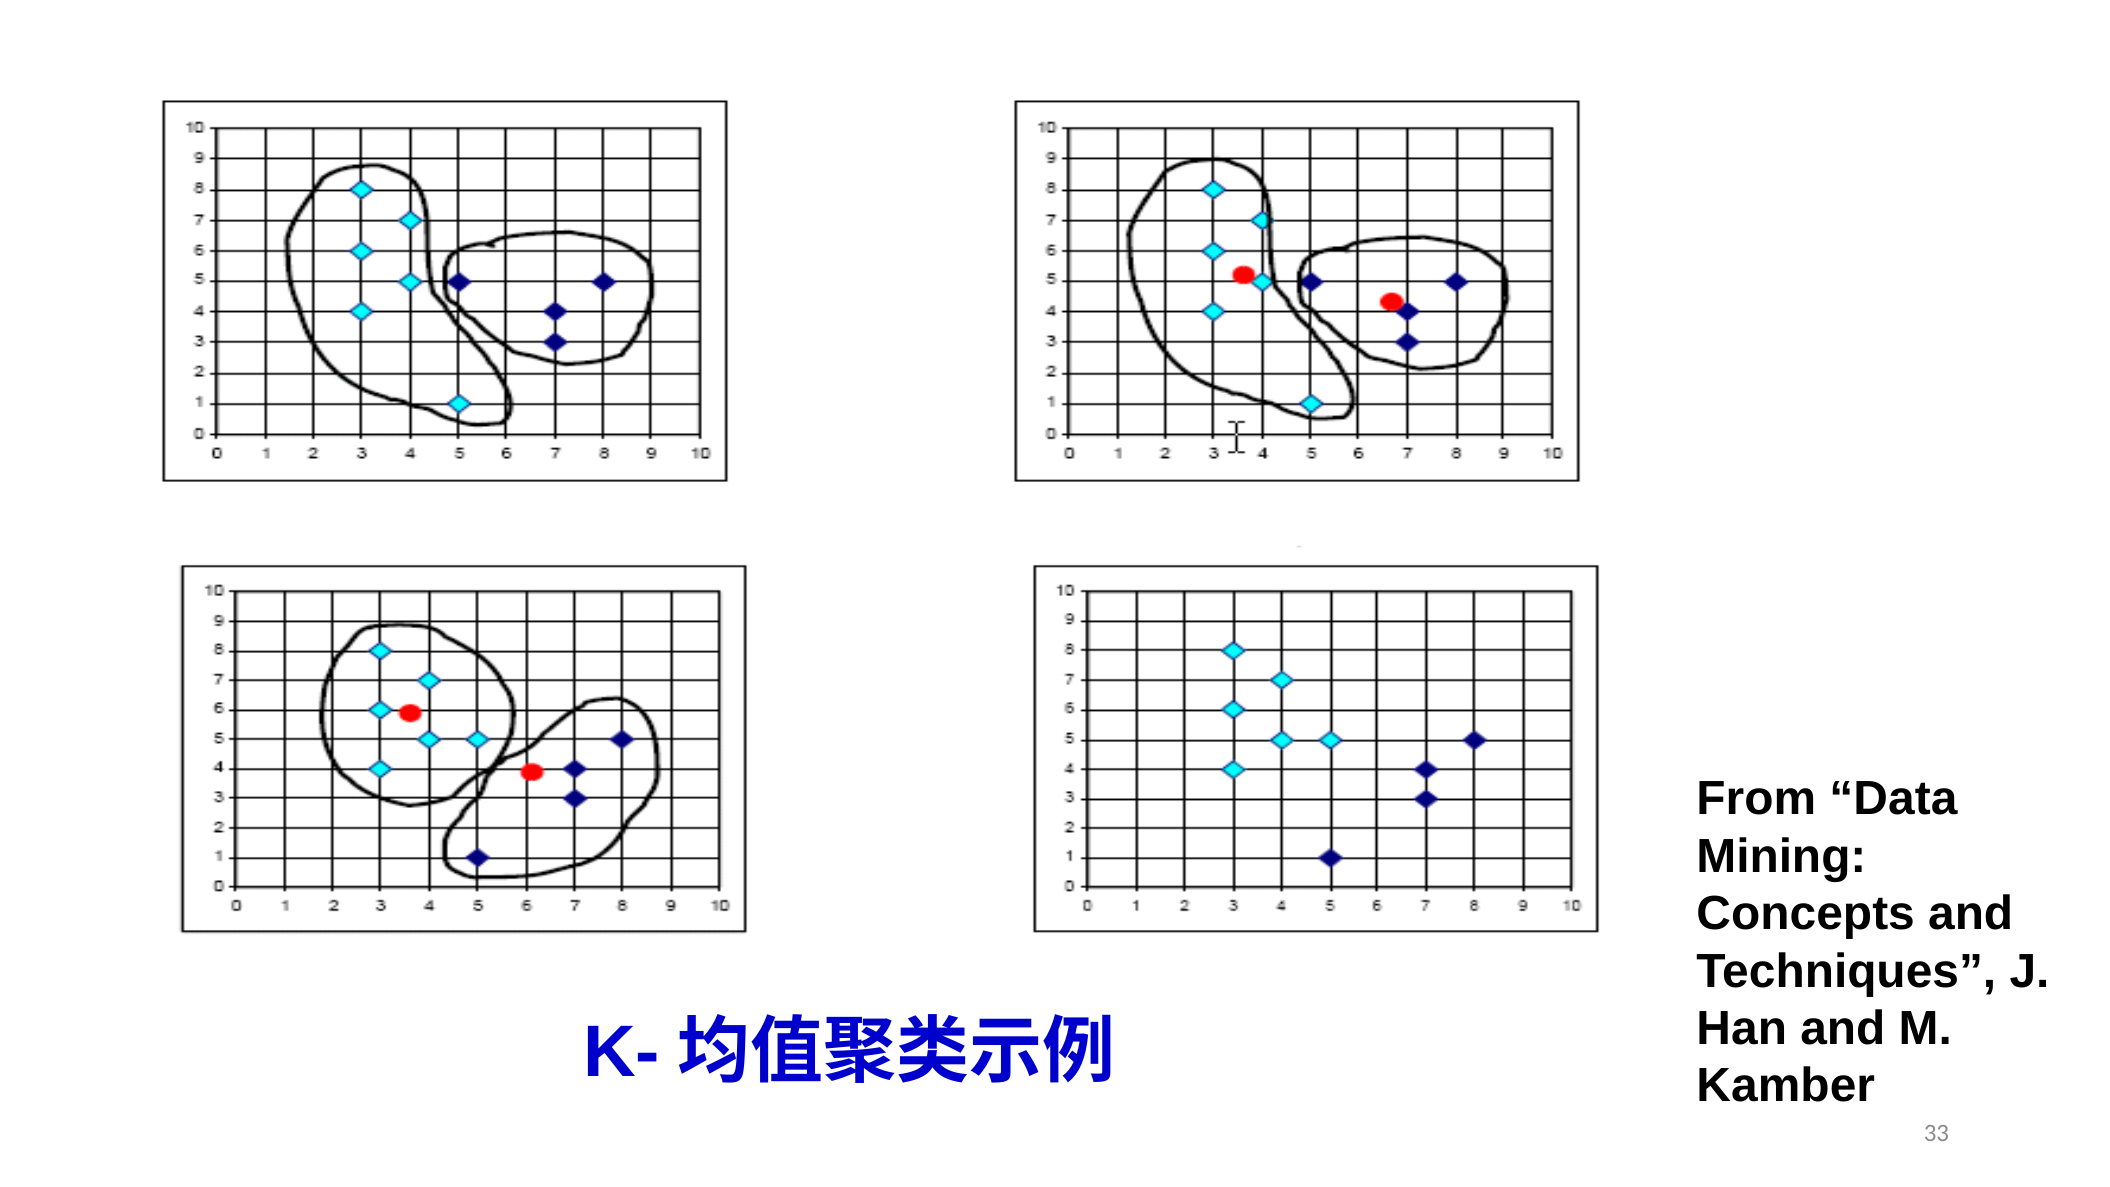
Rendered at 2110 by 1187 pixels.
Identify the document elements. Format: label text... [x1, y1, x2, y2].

slide_number 33 [1489, 1099, 1965, 1163]
text_box K-均值聚类示例 [564, 994, 1213, 1101]
text_box From “Data Mining: Concepts and Techniques”, J. Han and M. Kamber [1677, 757, 2110, 1121]
picture [149, 92, 1611, 945]
